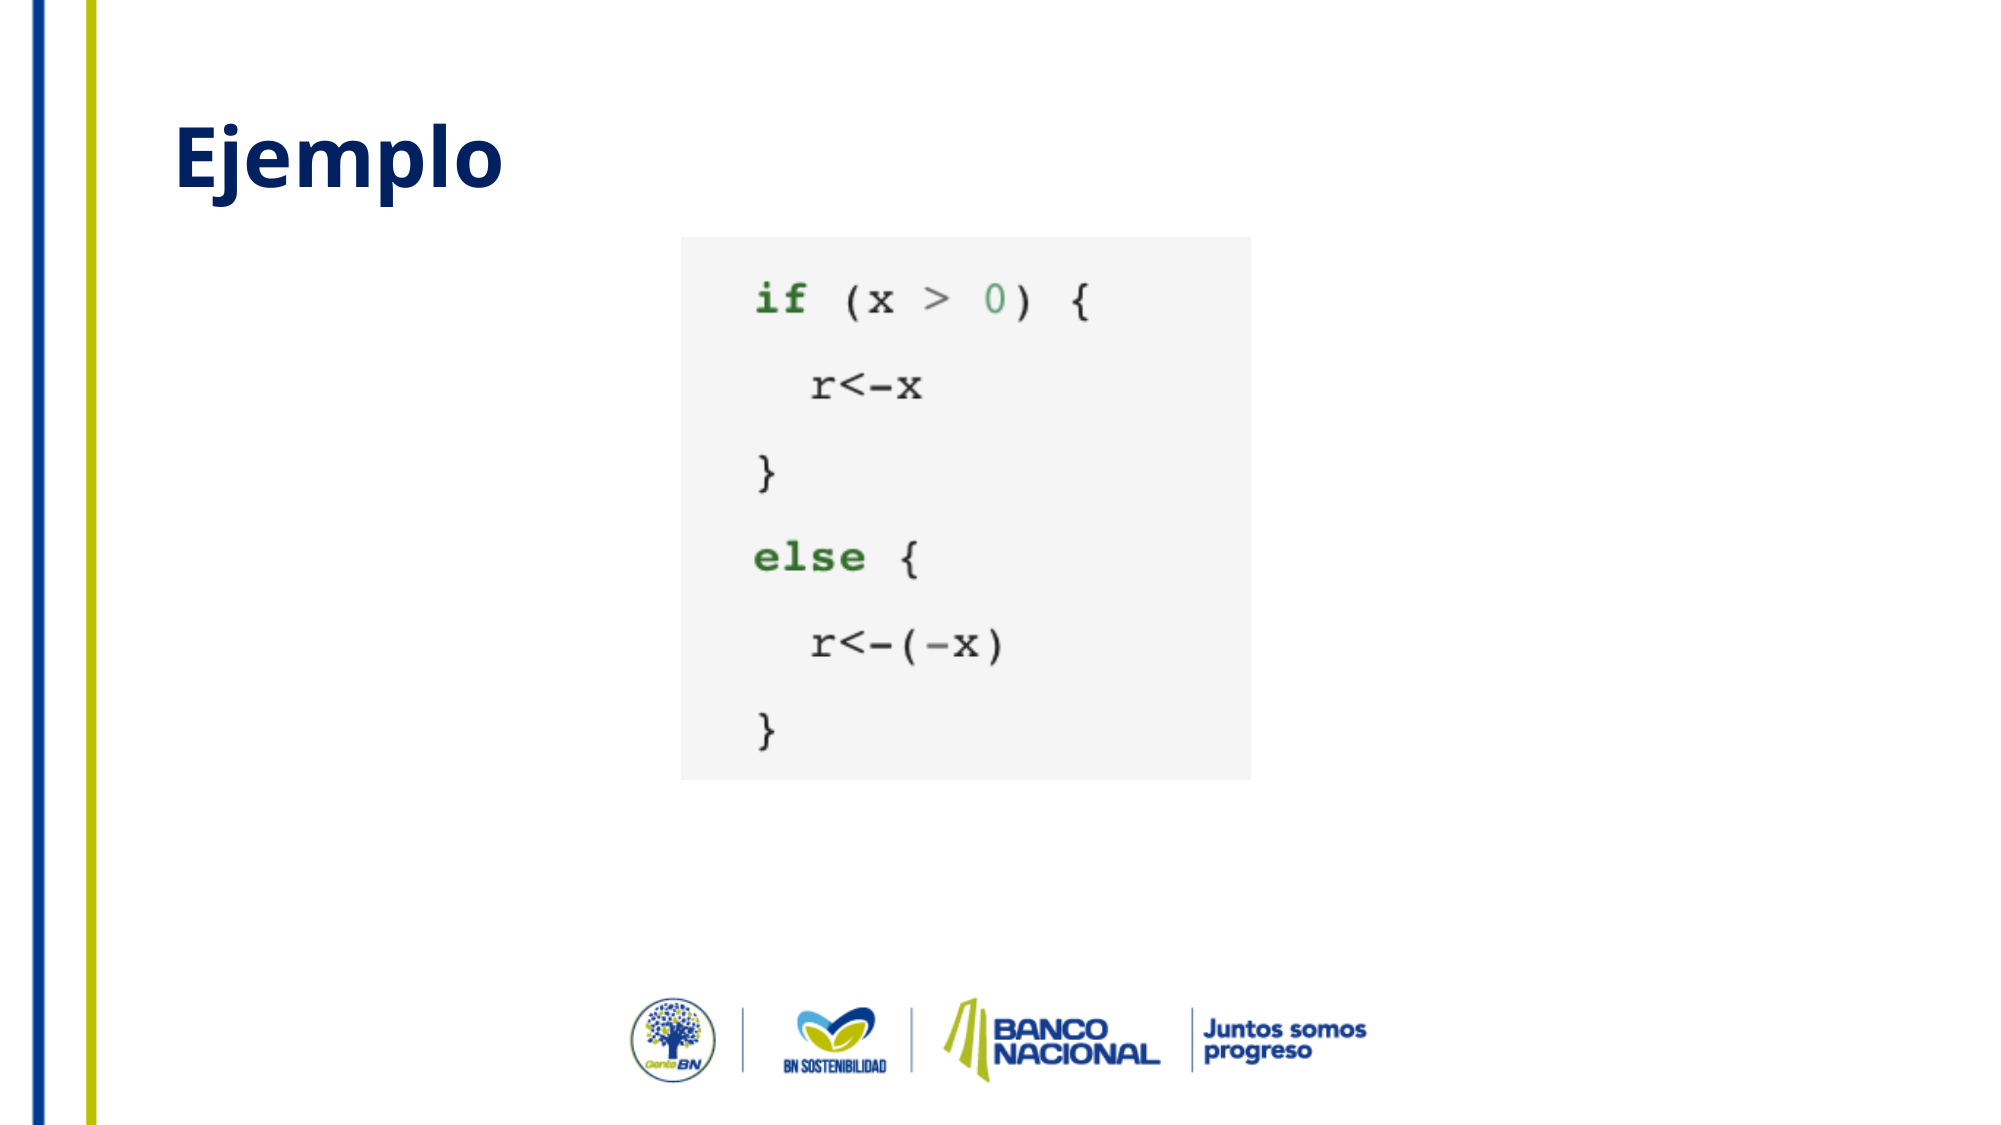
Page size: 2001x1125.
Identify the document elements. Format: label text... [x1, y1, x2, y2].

picture [0, 0, 2000, 1125]
title Ejemplo [157, 45, 1883, 263]
